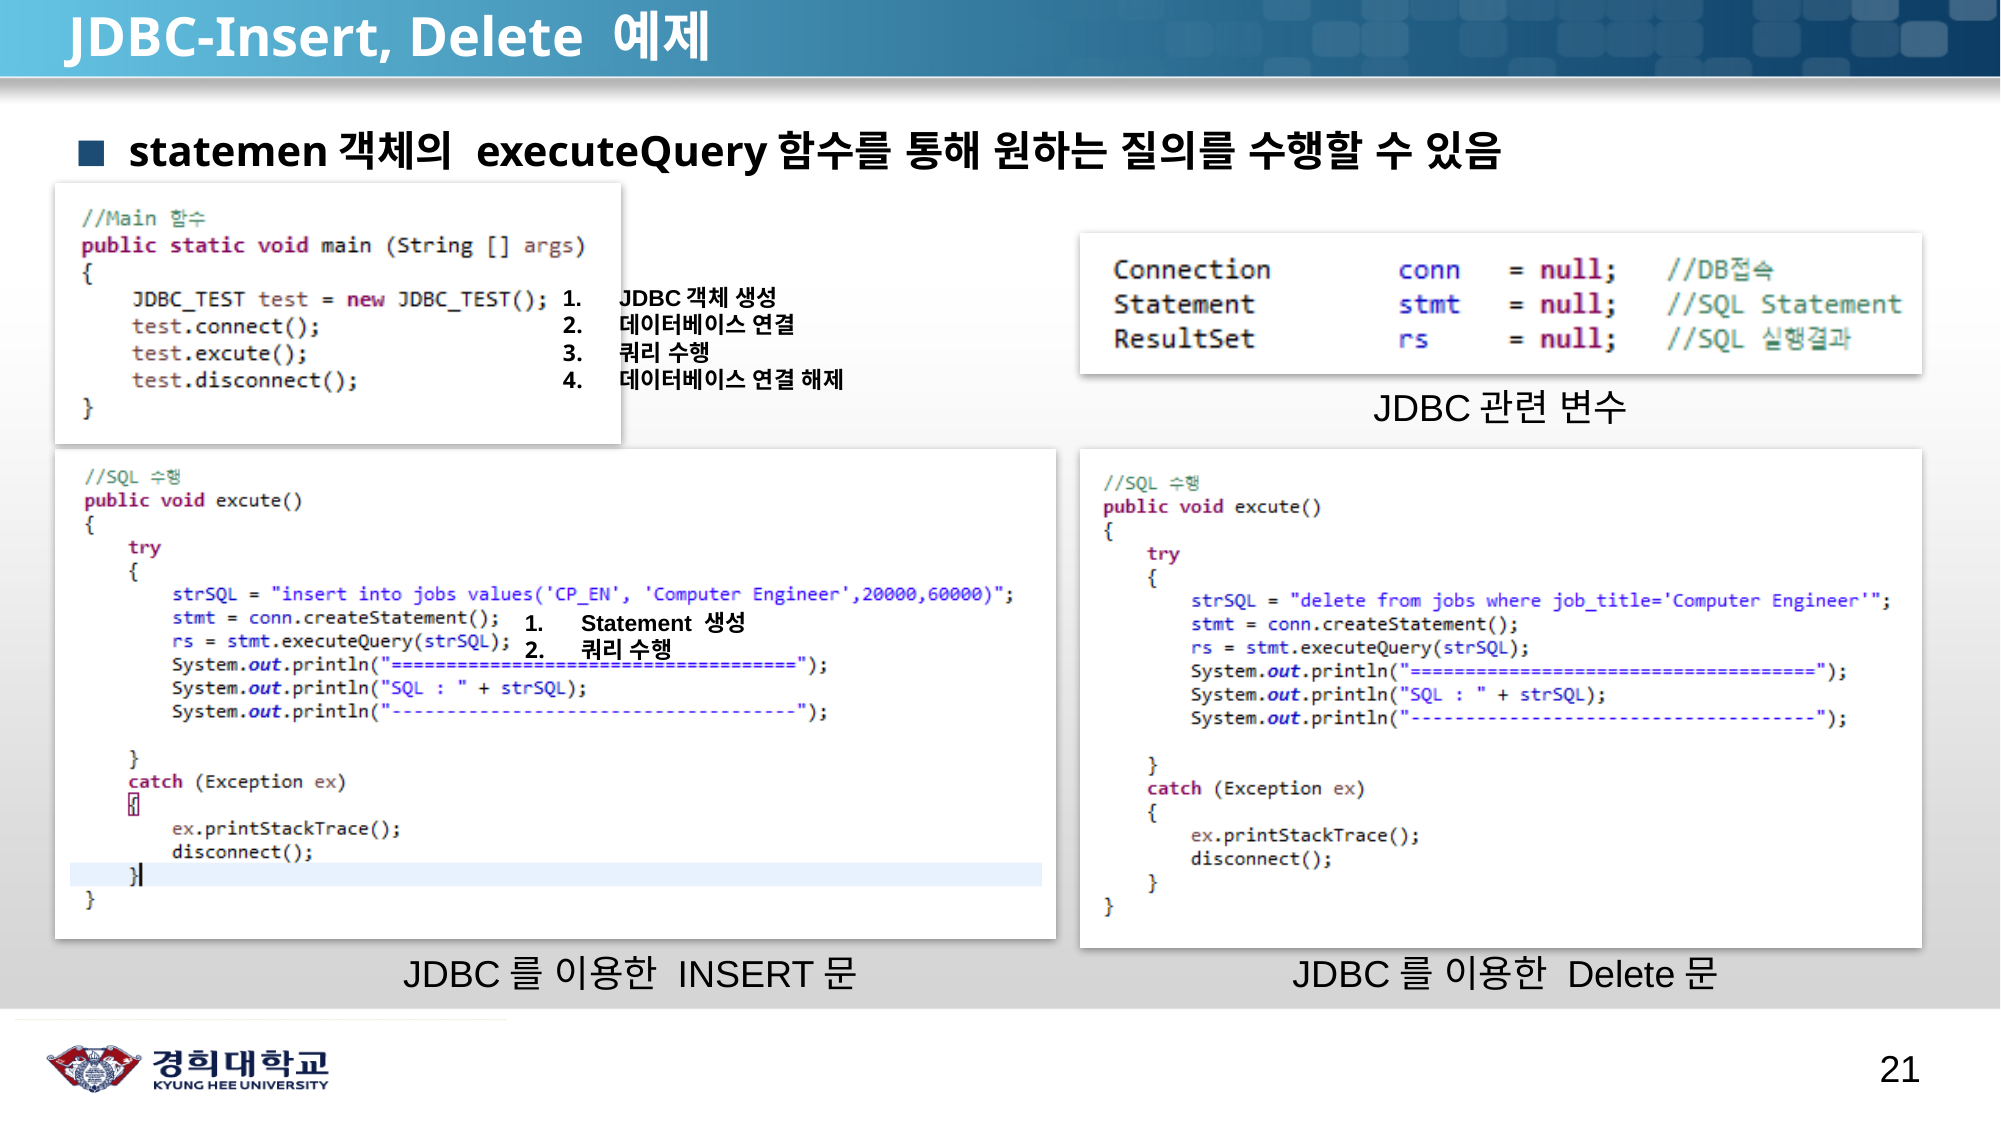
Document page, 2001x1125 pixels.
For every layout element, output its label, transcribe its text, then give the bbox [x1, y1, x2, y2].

text_box JDBC관련 변수 [1358, 376, 1644, 437]
text_box JDBC를 이용한 Delete문 [1277, 943, 1734, 1003]
picture [0, 0, 2001, 1125]
text_box JDBC를 이용한 INSERT문 [388, 942, 873, 1003]
title JDBC-Insert, Delete 예제 [68, 0, 2000, 99]
text_box JDBC객체 생성 데이터베이스 연결 쿼리 수행 데이터베이스 연결 해제 [611, 275, 860, 401]
list statemen객체의 executeQuery함수를 통해 원하는 질의를 수행할 수 있음 [69, 116, 1935, 997]
